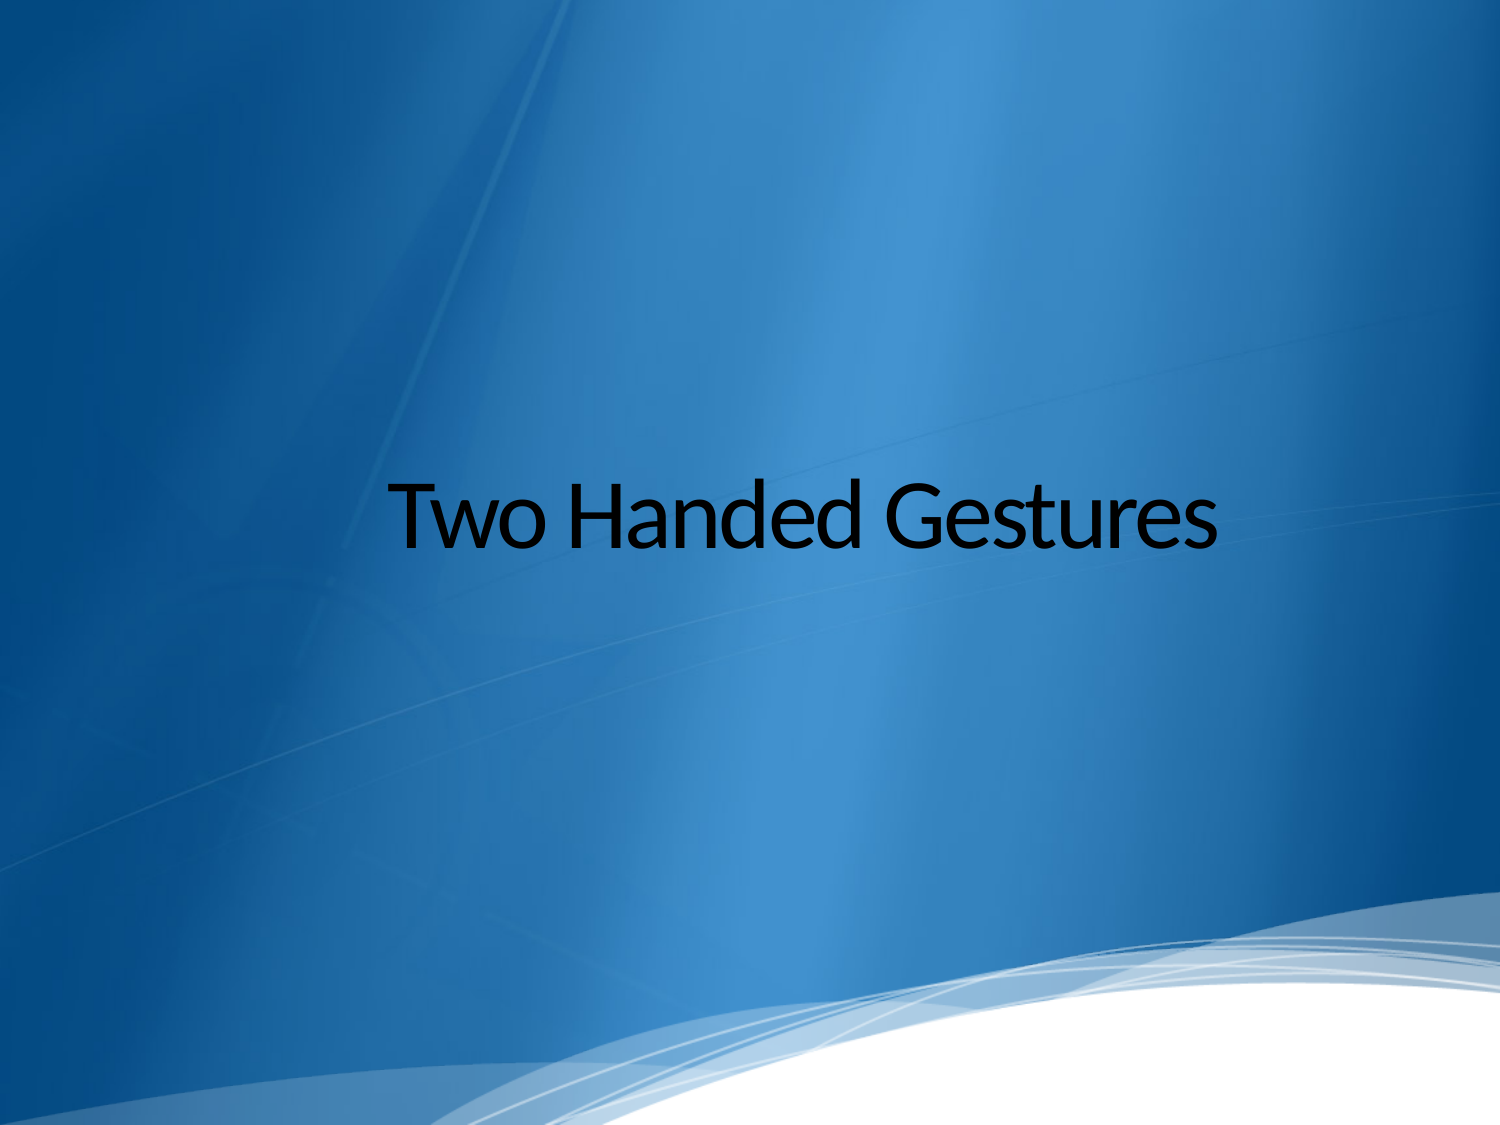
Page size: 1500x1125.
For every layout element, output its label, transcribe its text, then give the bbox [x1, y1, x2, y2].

picture [0, 0, 1500, 1125]
title Two Handed Gestures [387, 462, 1500, 572]
